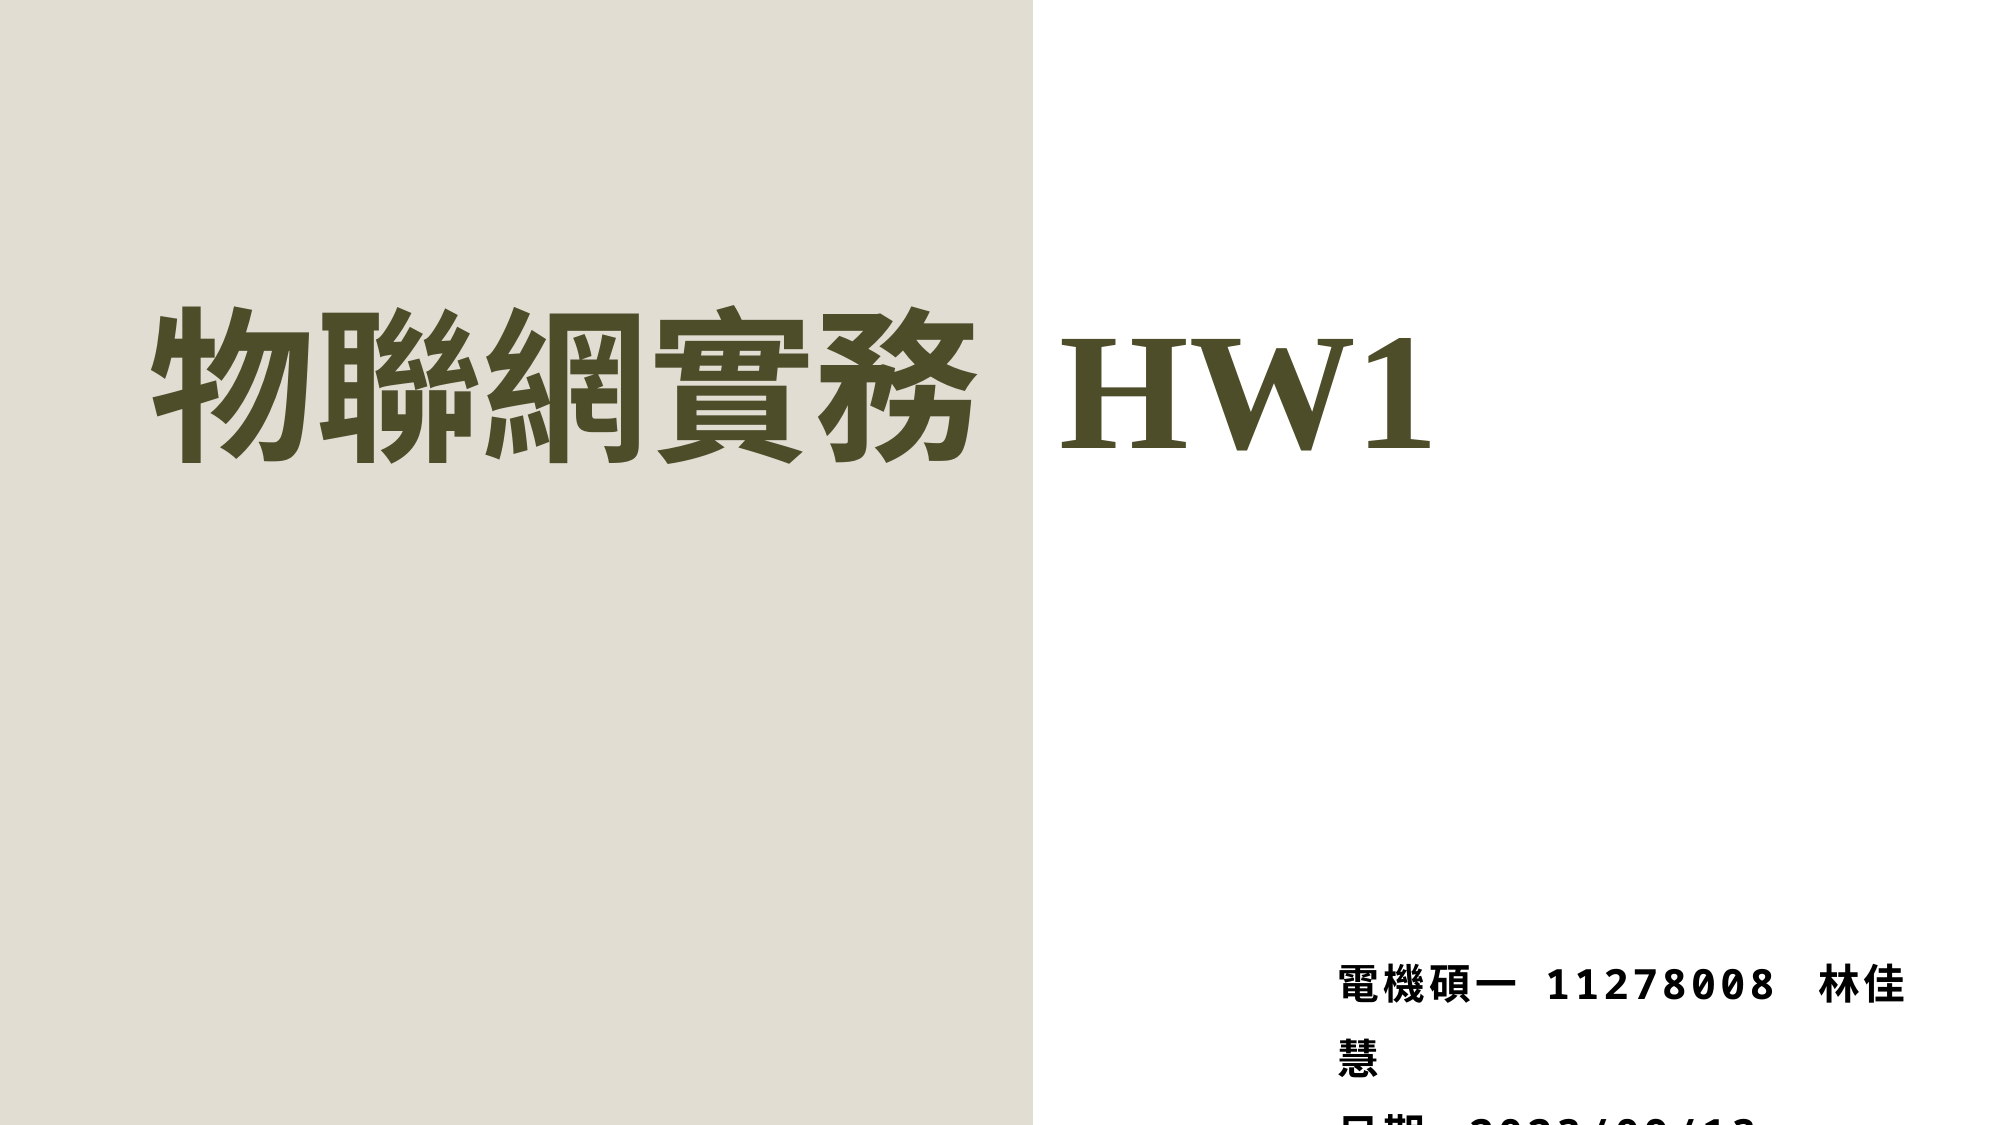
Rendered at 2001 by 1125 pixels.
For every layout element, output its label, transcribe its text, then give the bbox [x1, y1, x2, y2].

text_box 物聯網實務 HW1 [133, 274, 1583, 489]
text_box [0, 0, 1034, 1125]
text_box 電機碩一 11278008 林佳慧 日期:2023/09/13 [1323, 925, 1944, 1125]
